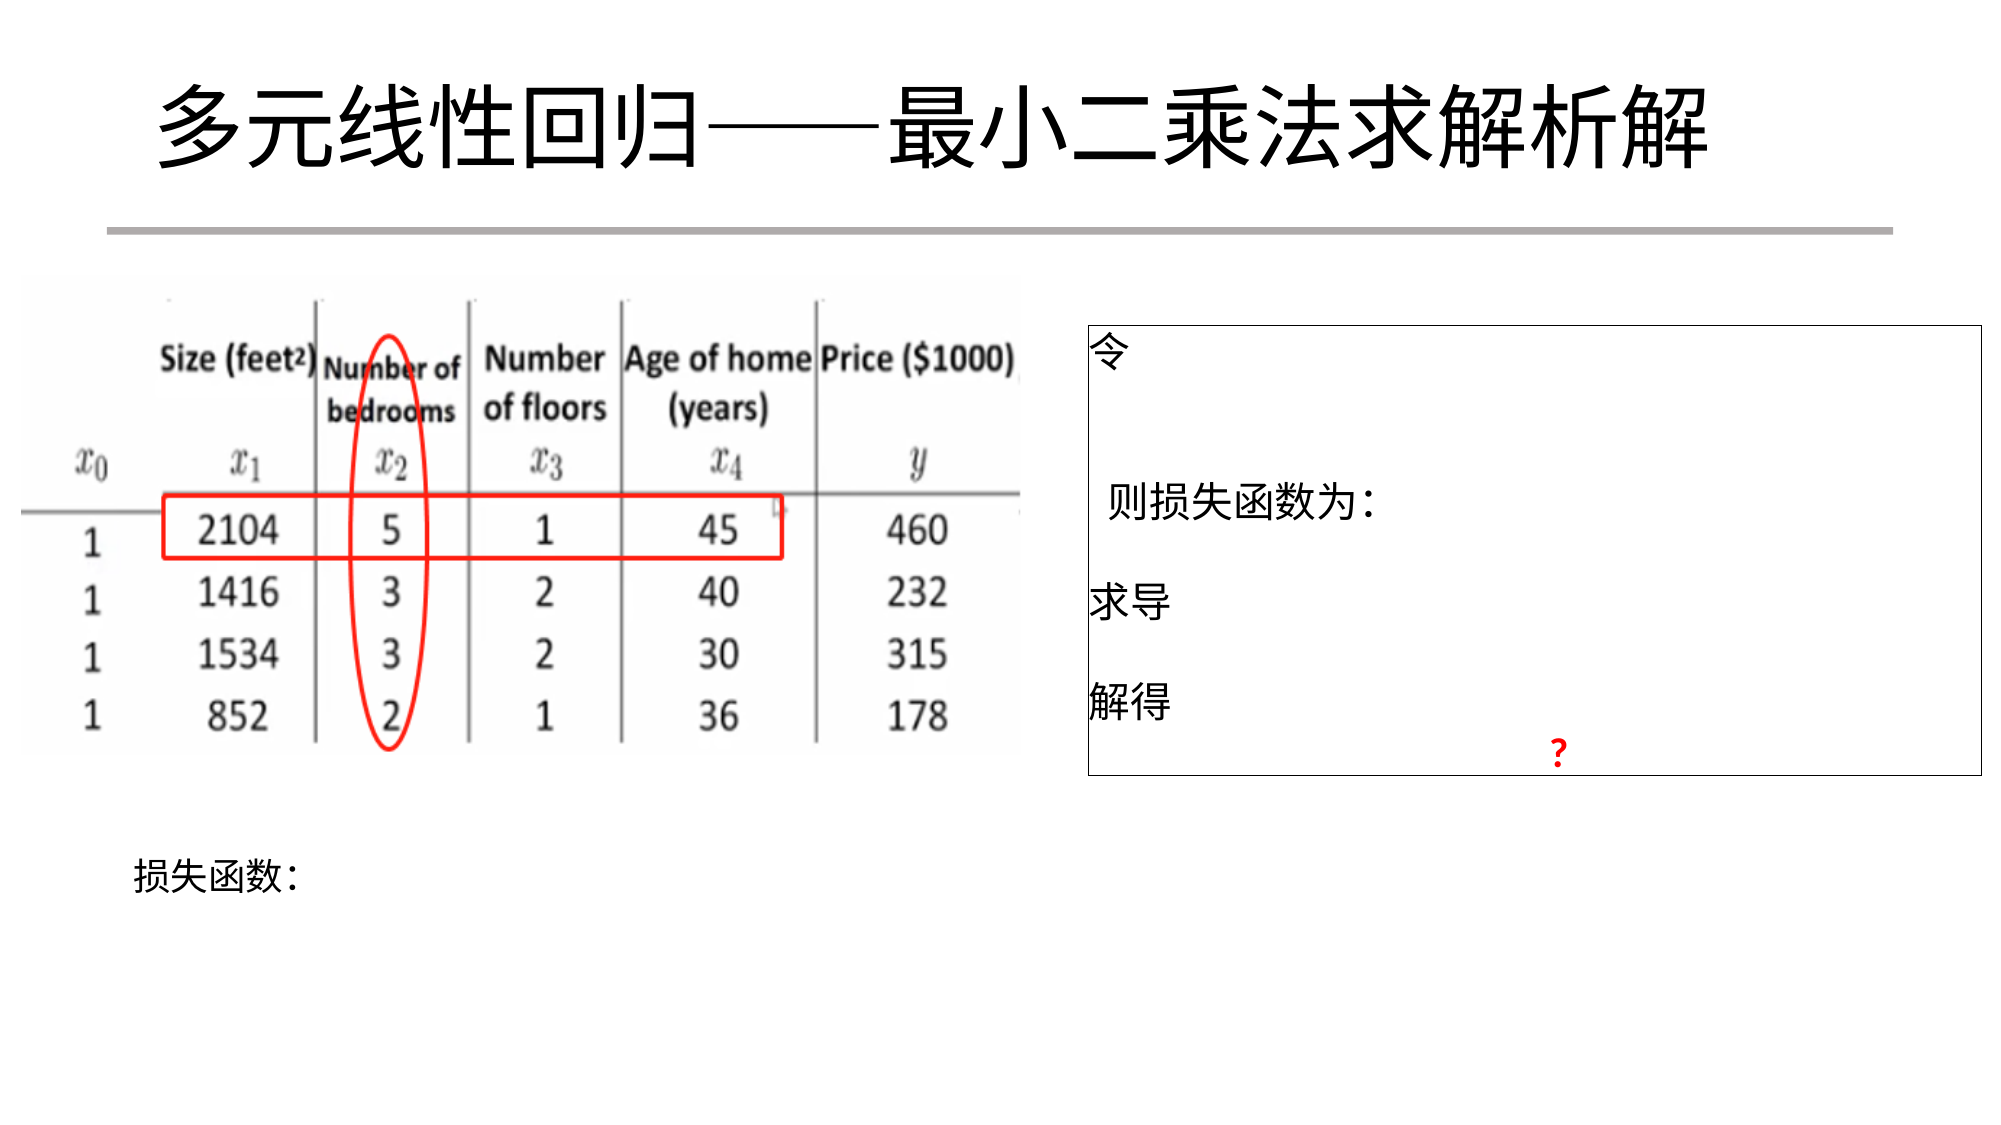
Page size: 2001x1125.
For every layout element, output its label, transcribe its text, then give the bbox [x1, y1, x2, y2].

title 多元线性回归——最小二乘法求解析解 [137, 59, 1794, 205]
picture [21, 268, 1032, 755]
text_box [106, 226, 1894, 236]
